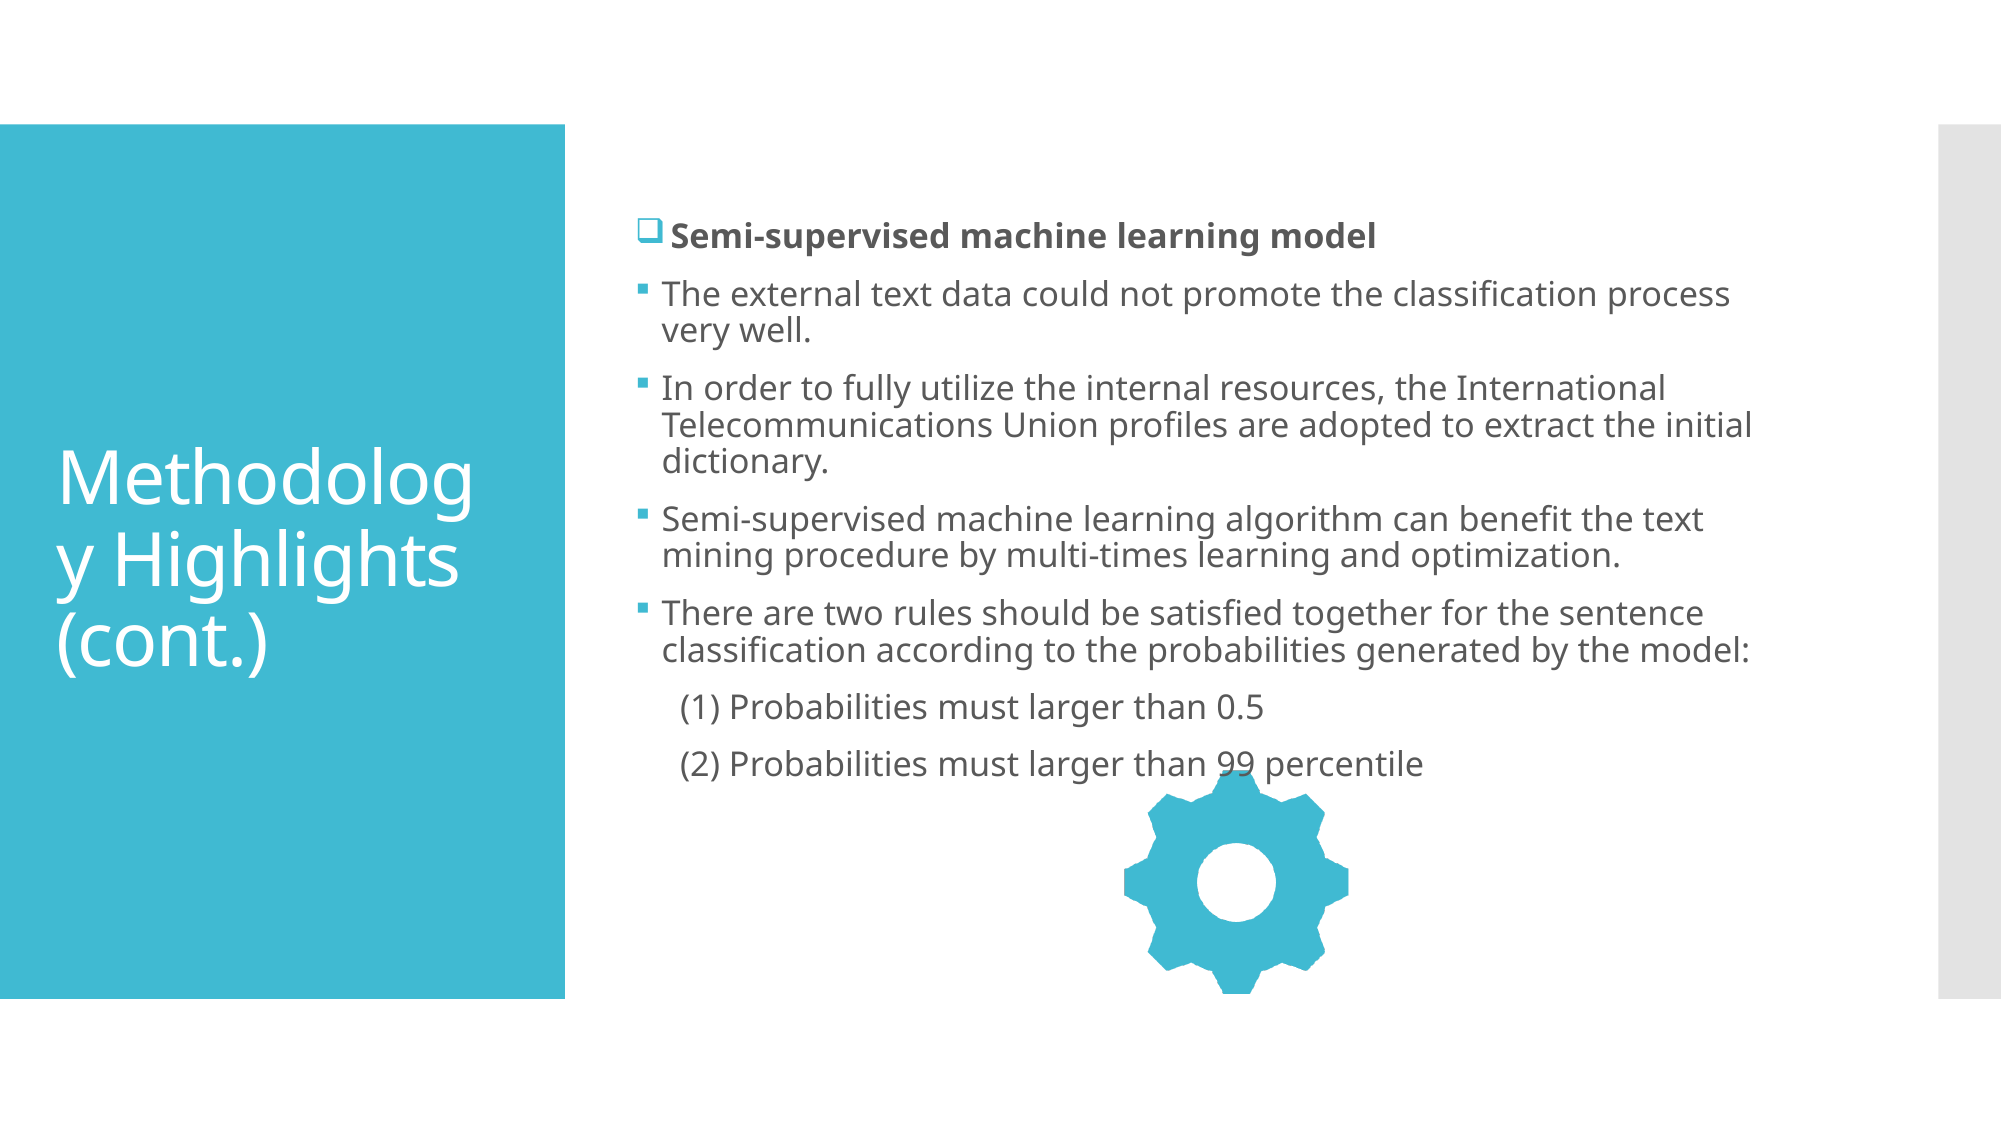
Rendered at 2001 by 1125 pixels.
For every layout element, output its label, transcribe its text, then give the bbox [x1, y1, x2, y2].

picture [1078, 724, 1394, 1040]
title Methodology Highlights (cont.) [41, 184, 525, 940]
list Semi-supervised machine learning model The external text data could not promote the classification process very well. In order to fully utilize the internal resources, the International Telecommunications Union profiles are adopted to extract the initial dictionary. Semi-supervised machine learning algorithm can benefit the text mining procedure by multi-times learning and optimization. There are two rules should be satisfied together for the sentence classification according to the probabilities generated by the model: (1) Probabilities must larger than 0.5 (2) Probabilities must larger than 99 percentile [620, 211, 1820, 795]
